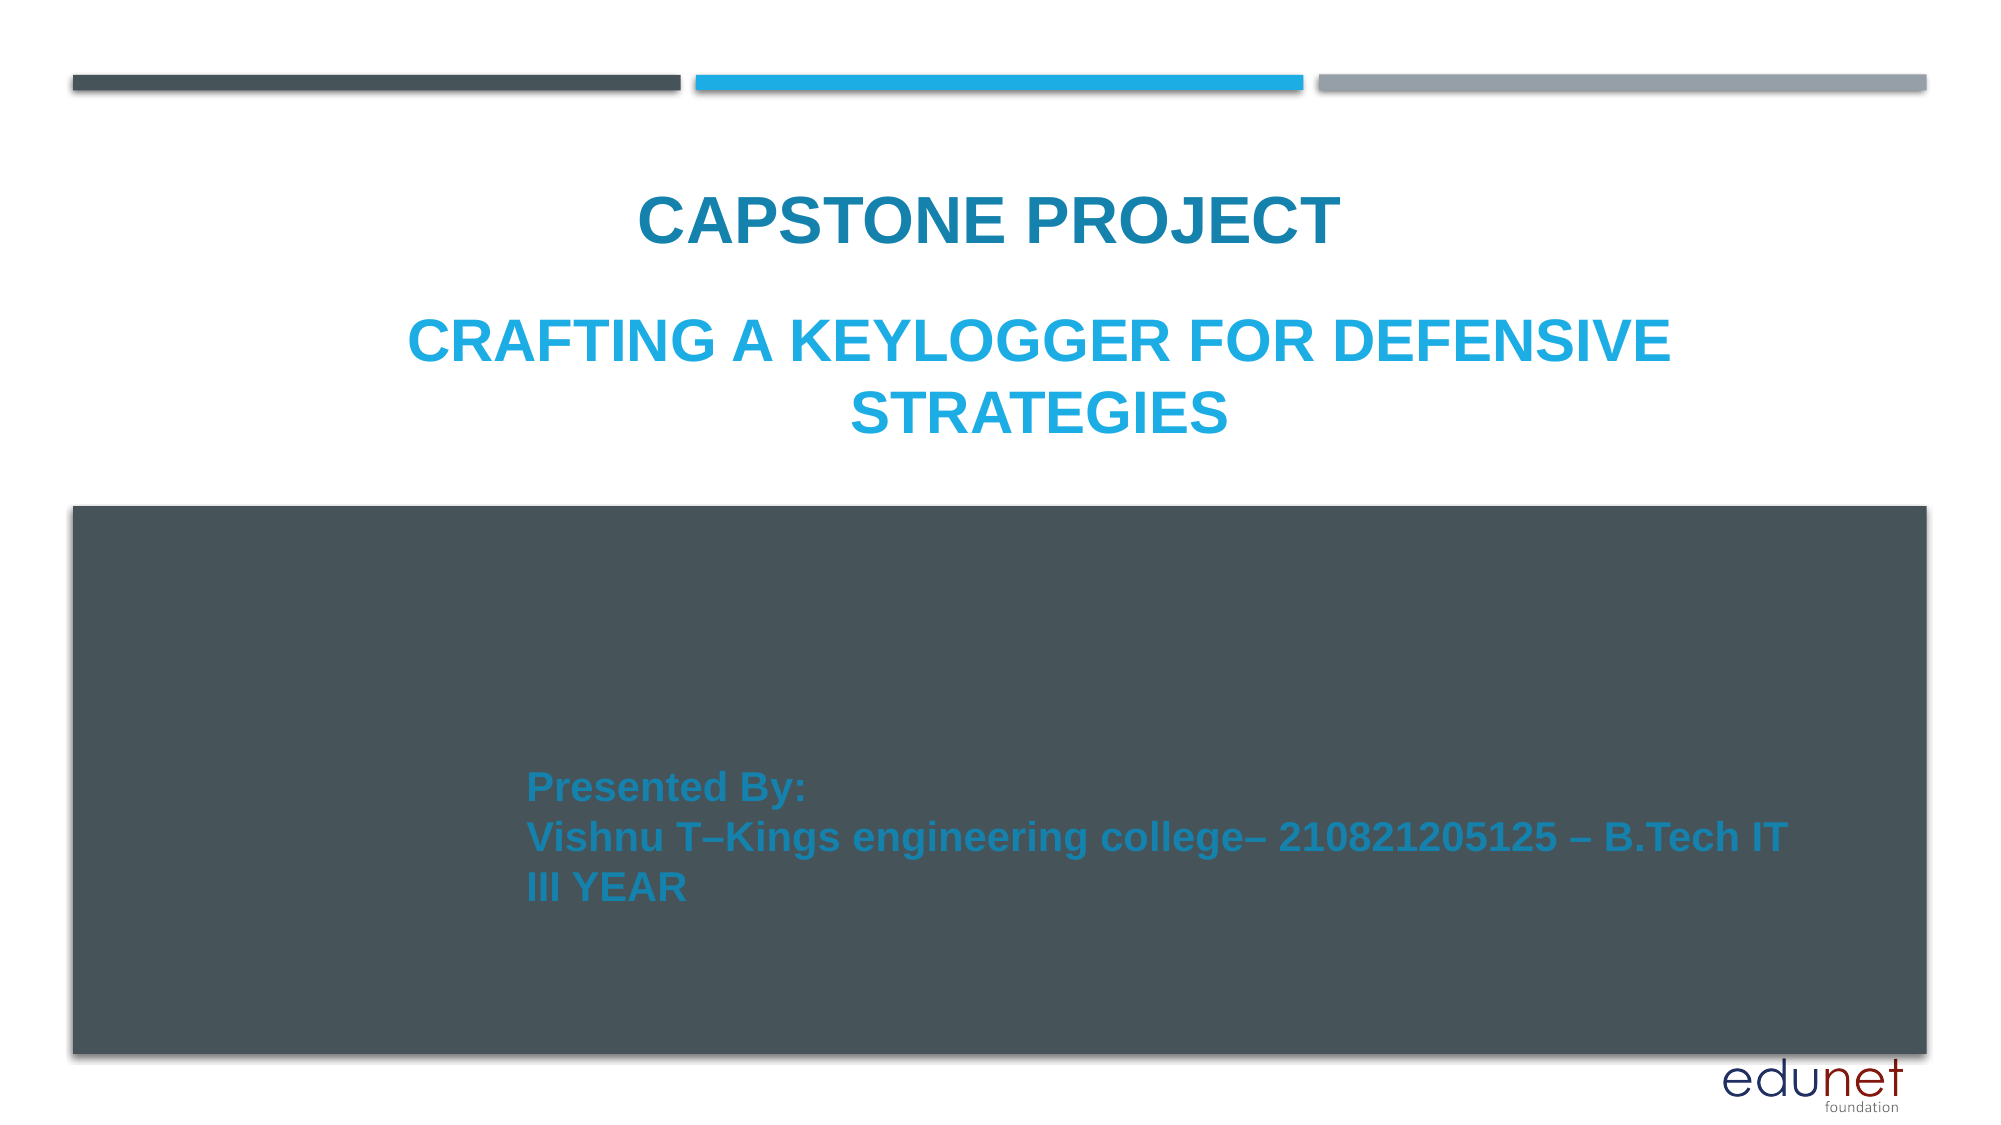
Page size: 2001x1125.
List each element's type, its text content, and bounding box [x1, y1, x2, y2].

picture [1719, 1056, 1905, 1116]
text_box Presented By: Vishnu T–Kings engineering college– 210821205125 – B.Tech IT III YEAR [511, 752, 1821, 968]
title CRAFTING A KEYLOGGER FOR DEFENSIVE STRATEGIES [216, 292, 1864, 453]
text_box CAPSTONE PROJECT [0, 169, 2000, 265]
